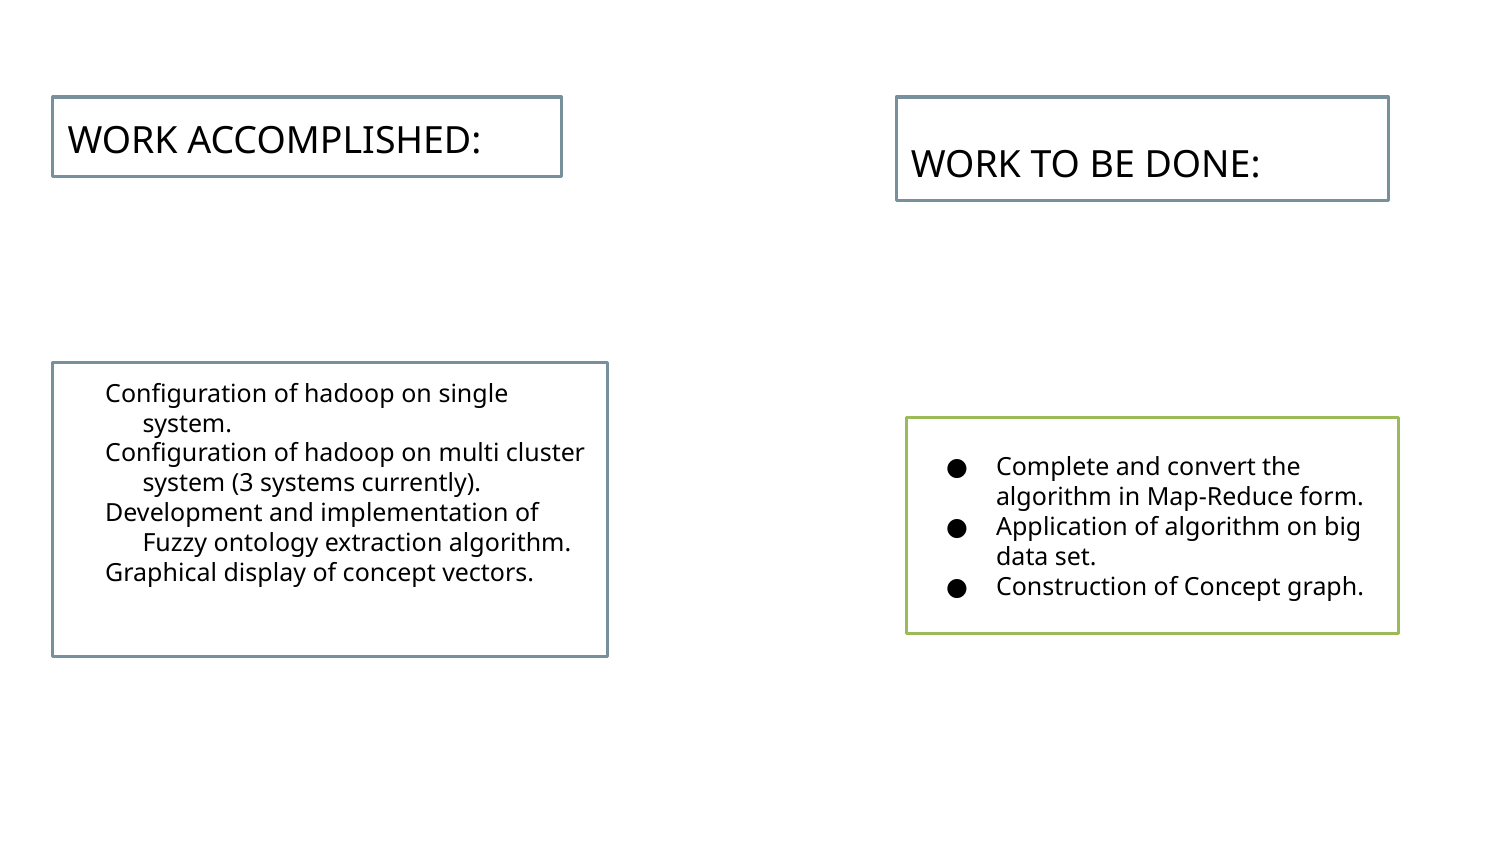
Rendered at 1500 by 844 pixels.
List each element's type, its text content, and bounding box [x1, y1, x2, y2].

text_box Configuration of hadoop on single system. Configuration of hadoop on multi cluster system (3 systems currently). Development and implementation of Fuzzy ontology extraction algorithm. Graphical display of concept vectors. [52, 362, 608, 657]
text_box WORK ACCOMPLISHED: [52, 96, 562, 177]
text_box Complete and convert the algorithm in Map-Reduce form. Application of algorithm on big data set. Construction of Concept graph. [906, 417, 1399, 634]
text_box WORK TO BE DONE: [896, 96, 1389, 201]
